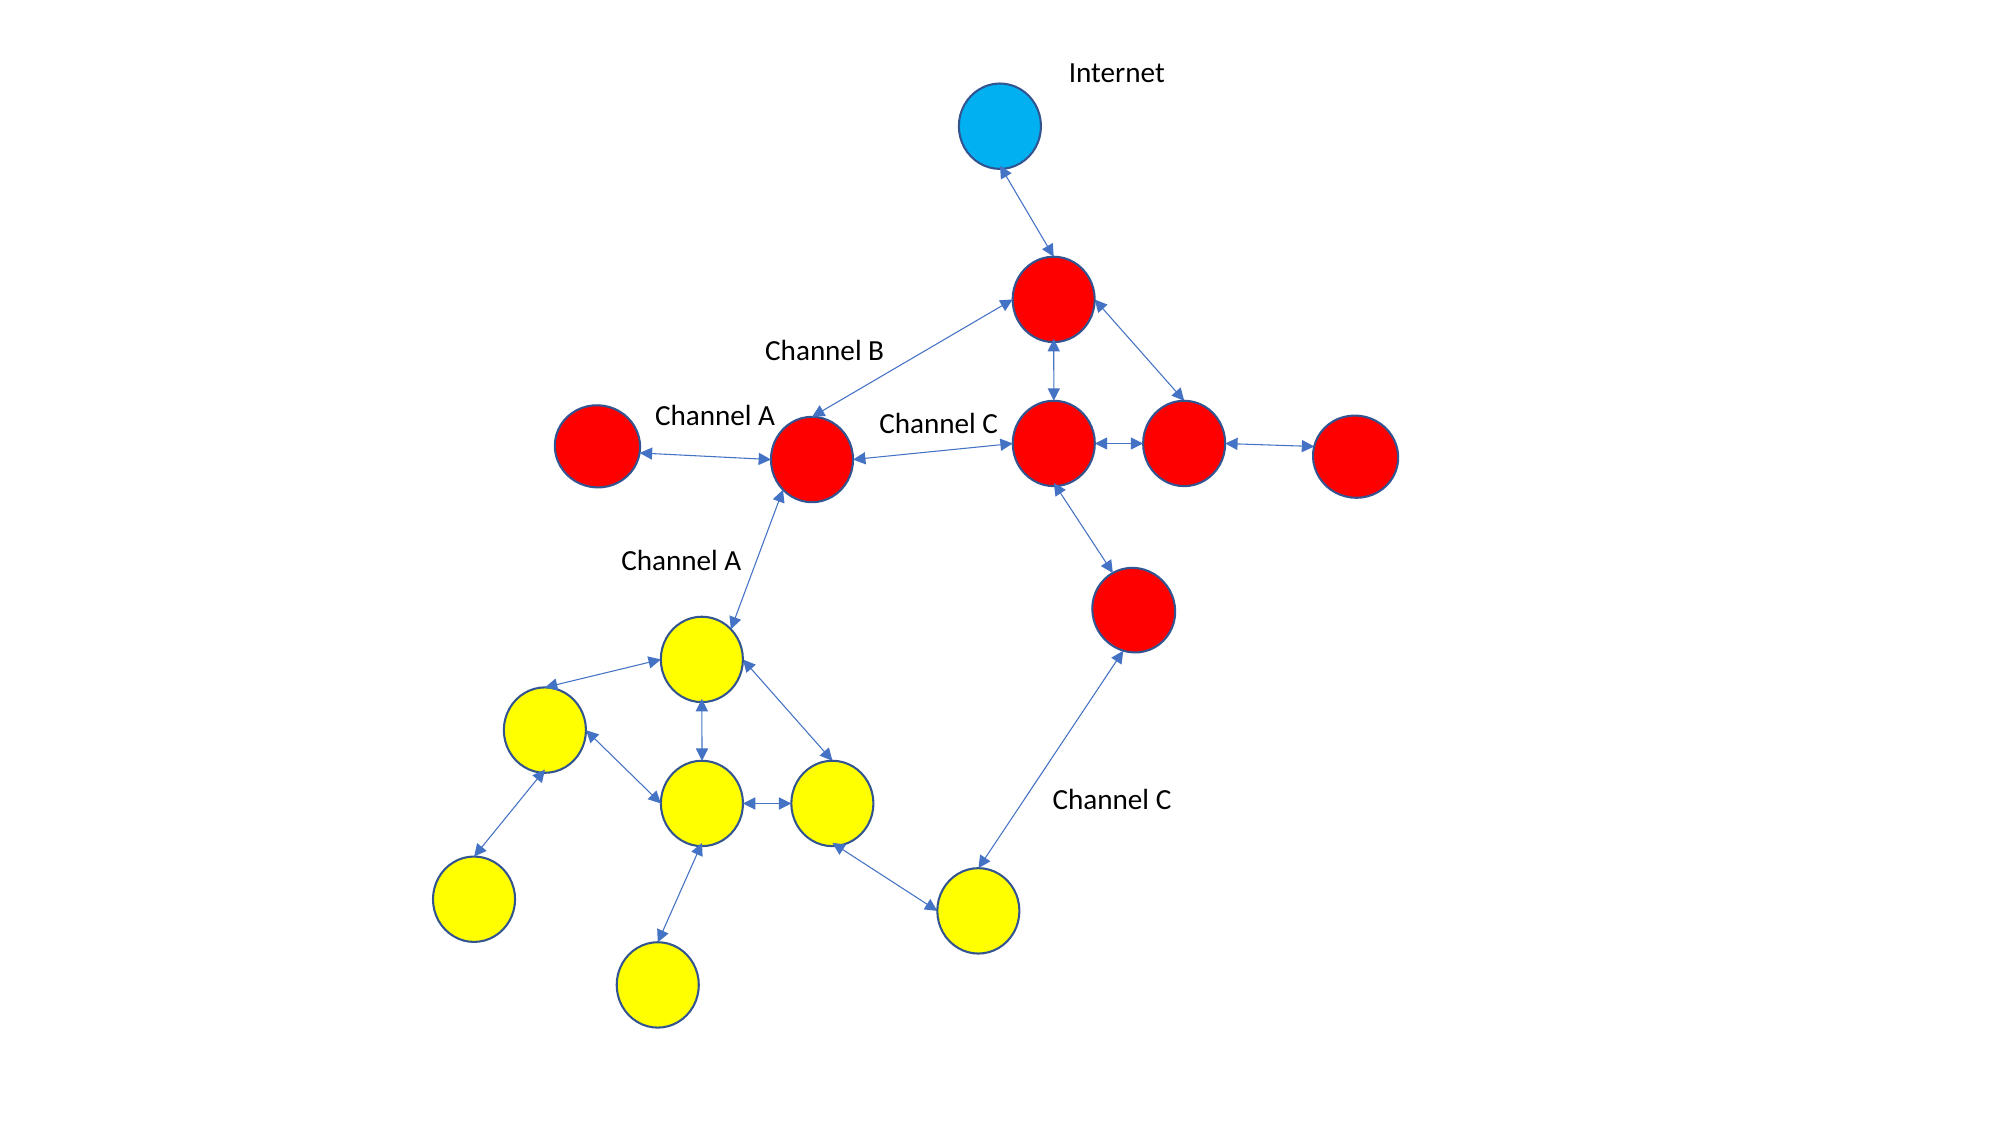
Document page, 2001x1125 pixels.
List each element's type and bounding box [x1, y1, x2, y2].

text_box [432, 45, 1399, 1028]
